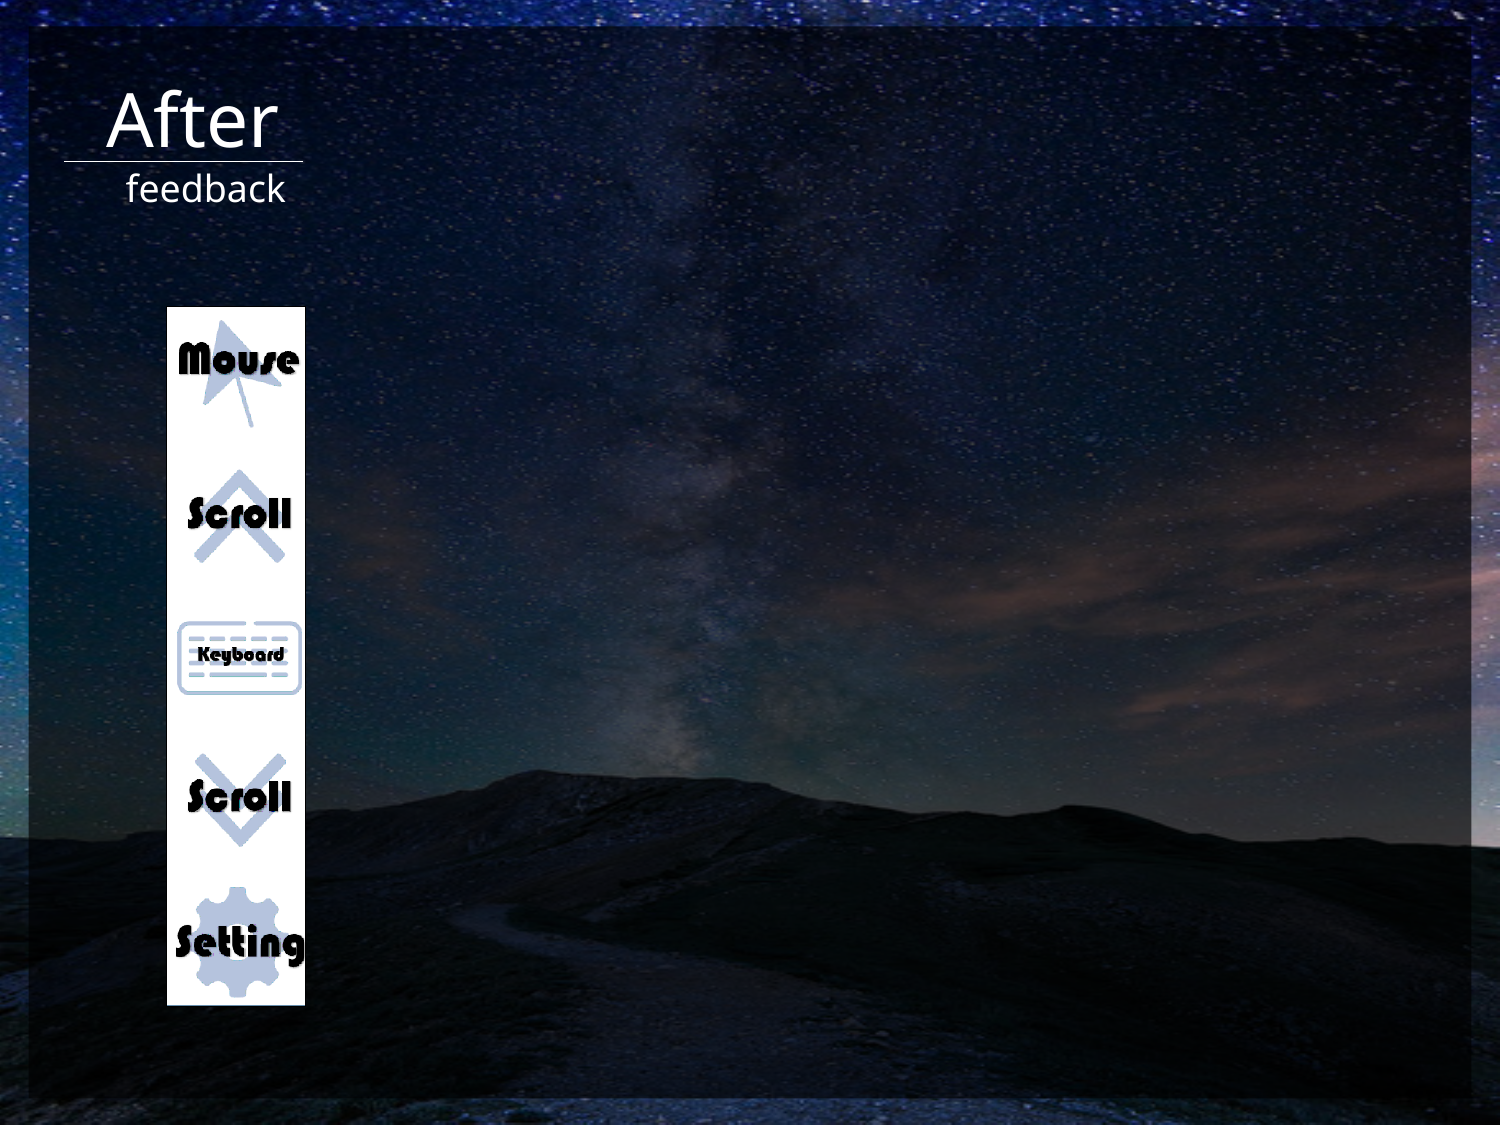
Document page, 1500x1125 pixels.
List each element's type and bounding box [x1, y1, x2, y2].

text_box [64, 65, 303, 219]
picture [166, 306, 306, 1006]
text_box [28, 25, 1472, 1099]
text_box [0, 0, 1500, 1125]
